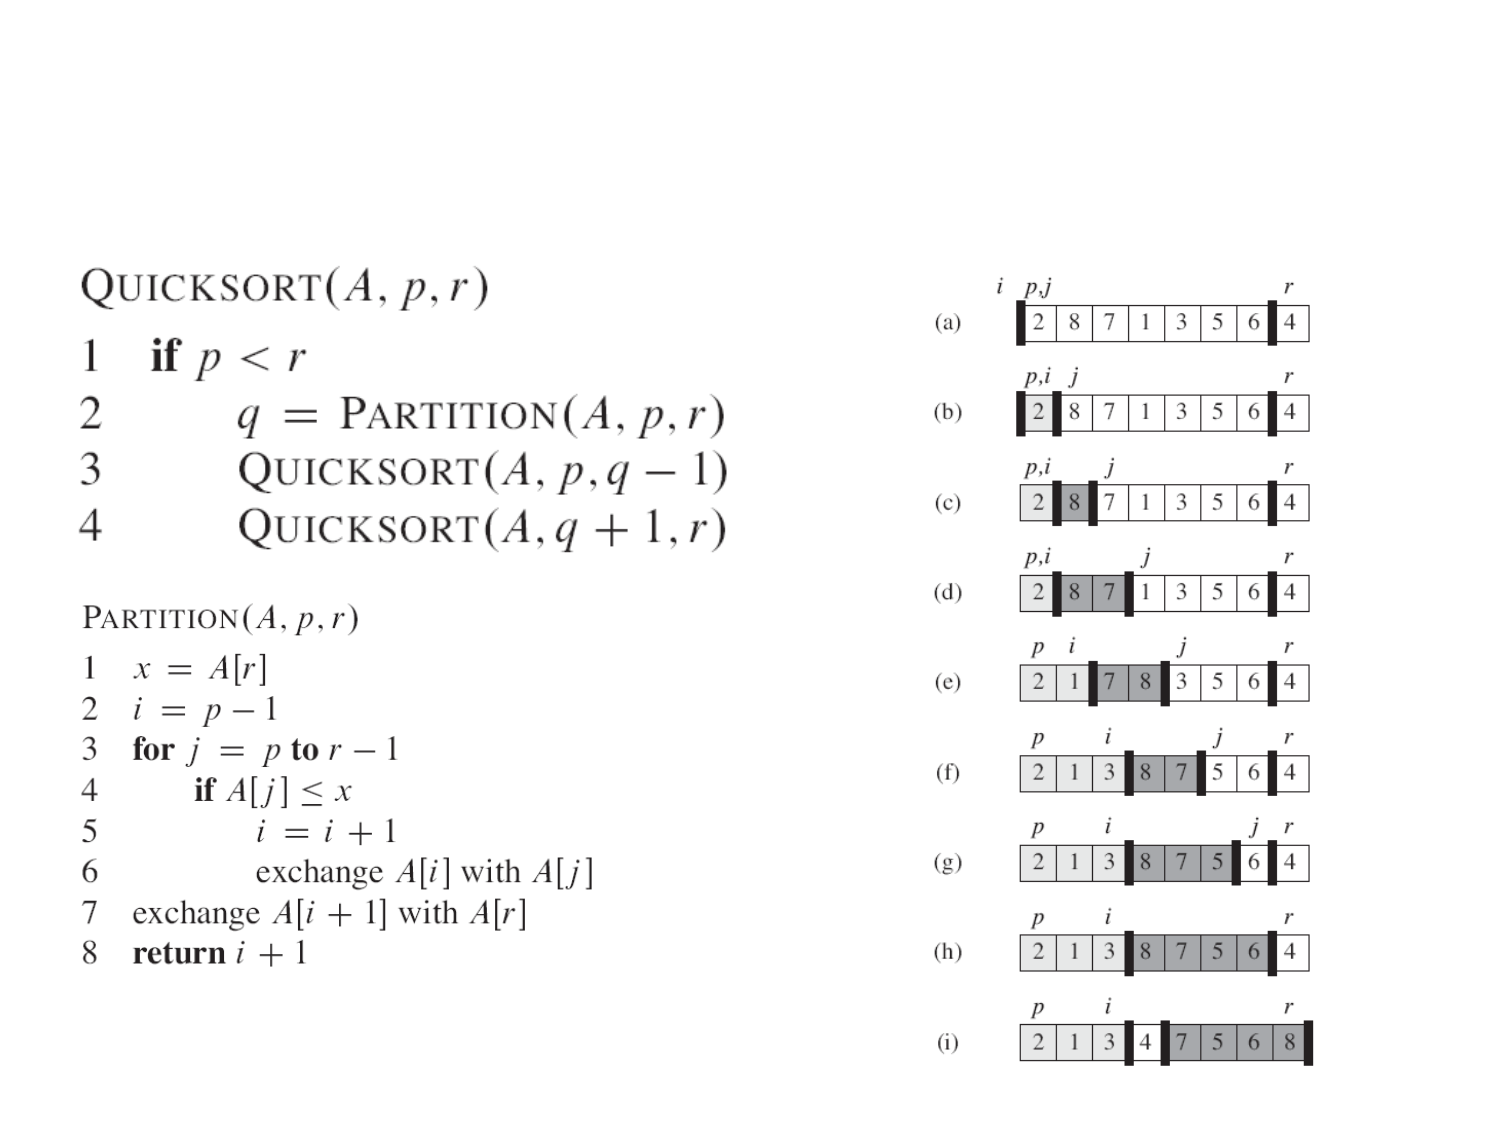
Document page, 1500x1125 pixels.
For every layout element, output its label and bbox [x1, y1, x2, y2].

picture [62, 249, 742, 571]
picture [922, 262, 1334, 1088]
picture [67, 587, 606, 982]
